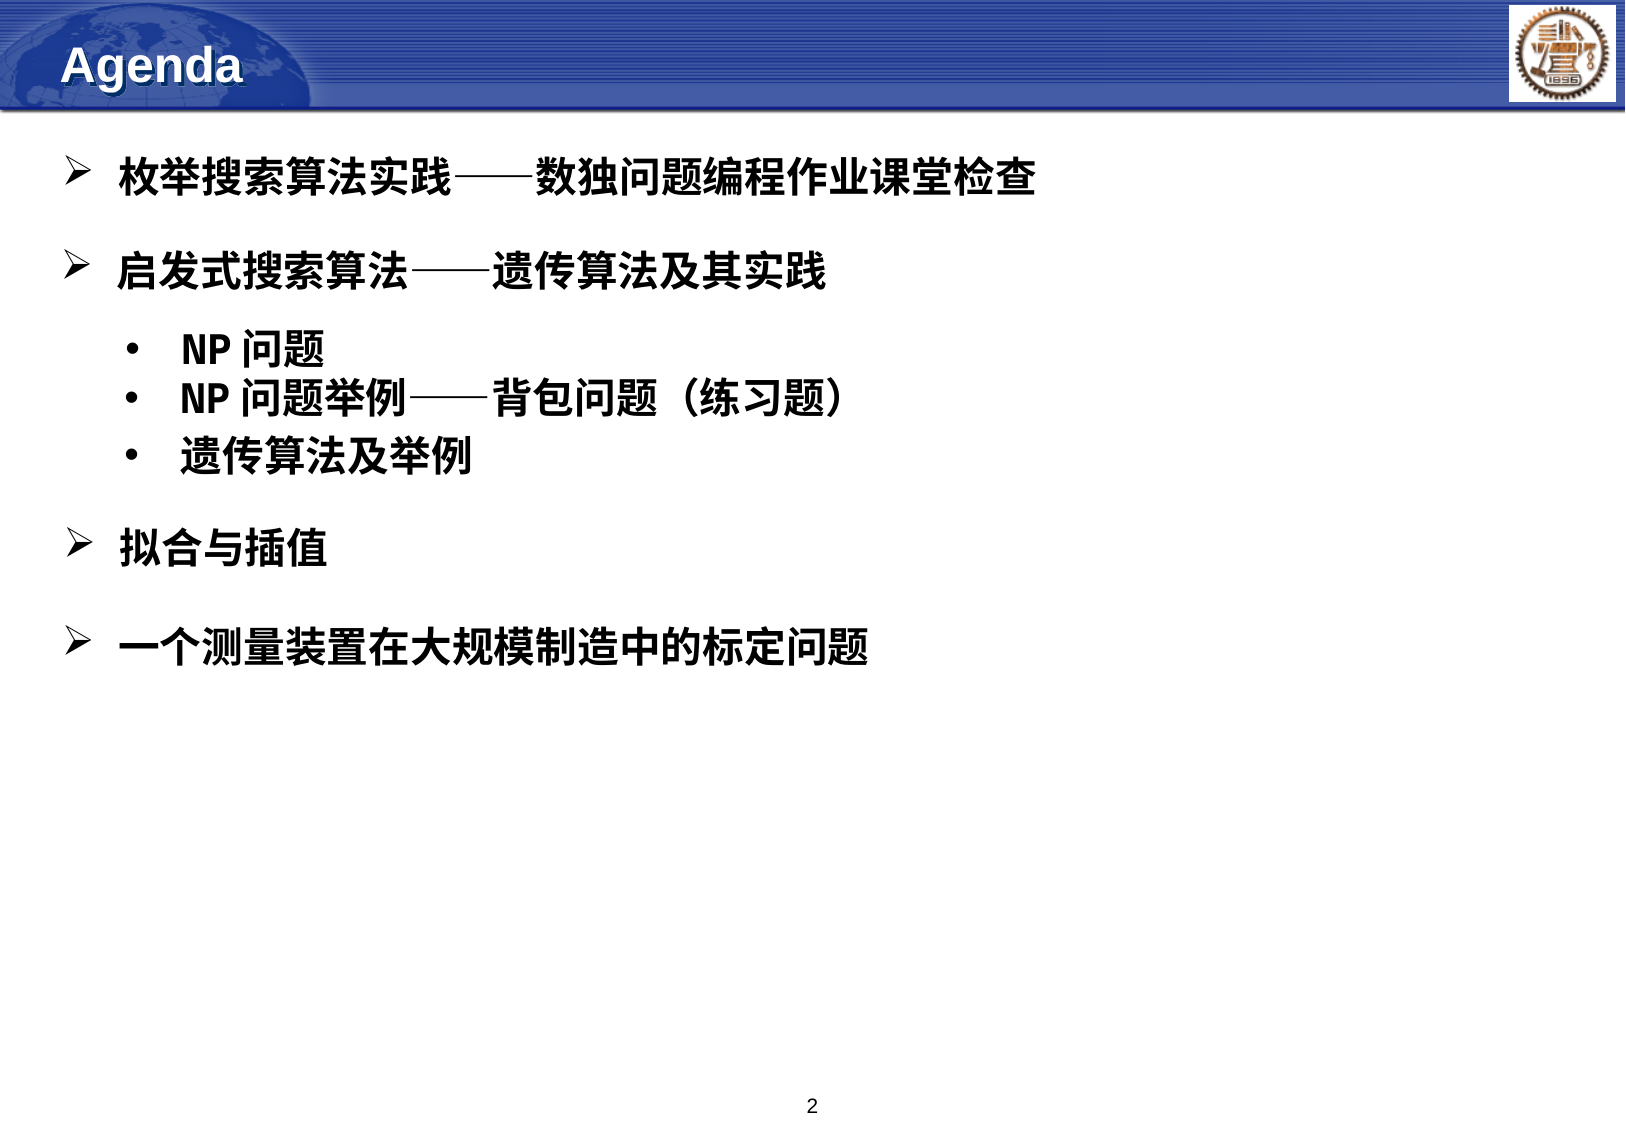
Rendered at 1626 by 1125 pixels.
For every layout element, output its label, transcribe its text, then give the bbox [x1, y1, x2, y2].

text_box Agenda [44, 24, 1426, 100]
text_box 枚举搜索算法实践——数独问题编程作业课堂检查 [47, 143, 1560, 208]
text_box 拟合与插值 [48, 514, 1561, 580]
text_box 一个测量装置在大规模制造中的标定问题 [47, 613, 1560, 679]
text_box NP问题 [110, 315, 1623, 381]
footer 2 [555, 1087, 1070, 1125]
text_box 遗传算法及举例 [109, 422, 1622, 487]
picture [0, 0, 1625, 120]
text_box 启发式搜索算法——遗传算法及其实践 [45, 237, 1558, 303]
text_box NP问题举例——背包问题（练习题） [109, 364, 1622, 422]
